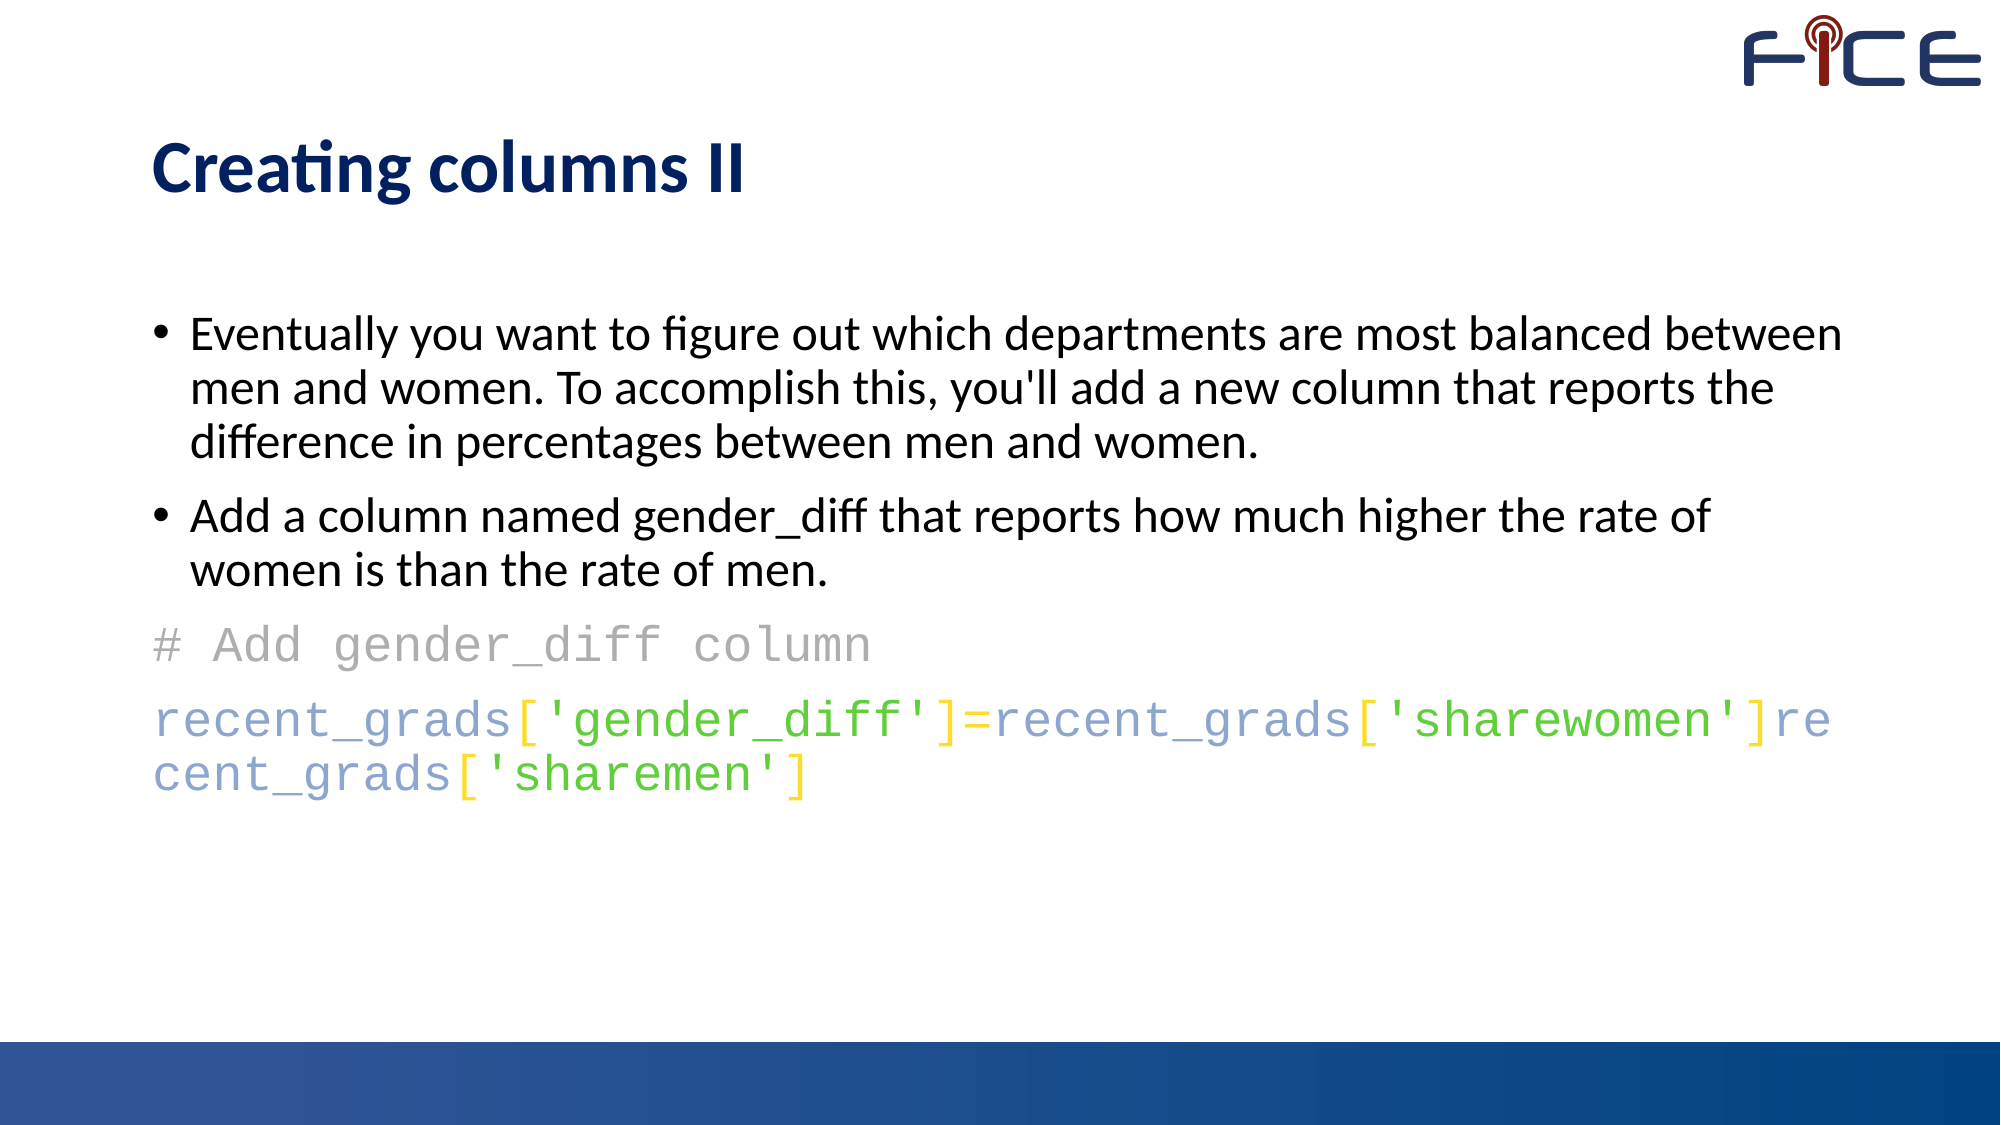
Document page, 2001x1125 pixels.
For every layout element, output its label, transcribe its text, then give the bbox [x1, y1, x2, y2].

title Creating columns II [137, 59, 1863, 278]
list Eventually you want to figure out which departments are most balanced between men and women. To accomplish this, you'll add a new column that reports the difference in percentages between men and women. Add a column named gender_diff that reports how much higher the rate of women is than the rate of men. # Add gender_diff column recent_grads['gender_diff']=recent_grads['sharewomen']recent_grads['sharemen'] [137, 299, 1863, 1014]
picture [1744, 15, 1981, 86]
